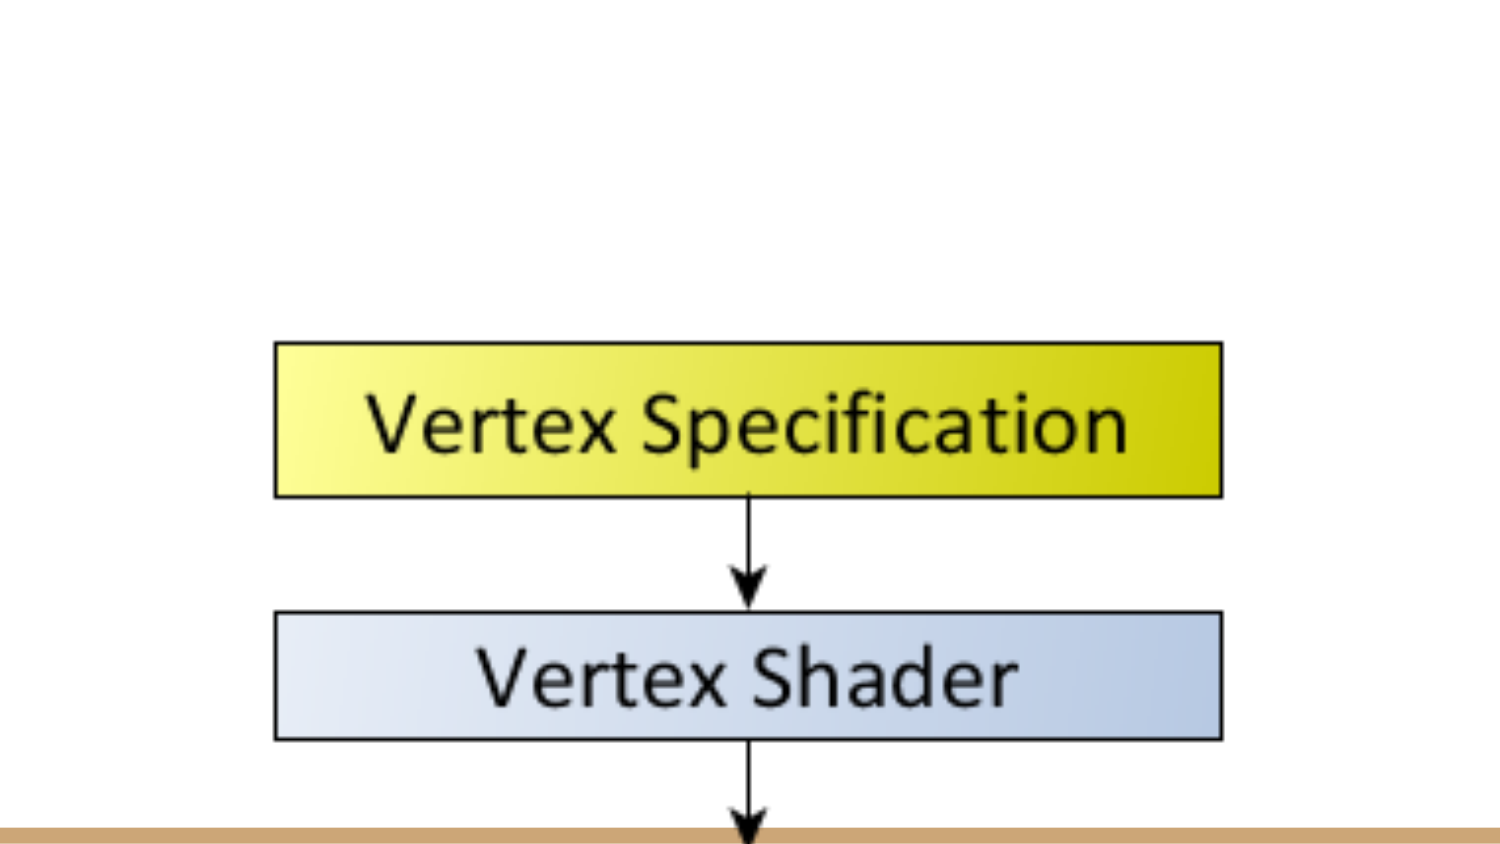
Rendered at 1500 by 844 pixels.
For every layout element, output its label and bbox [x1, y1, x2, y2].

picture [216, 285, 1284, 844]
